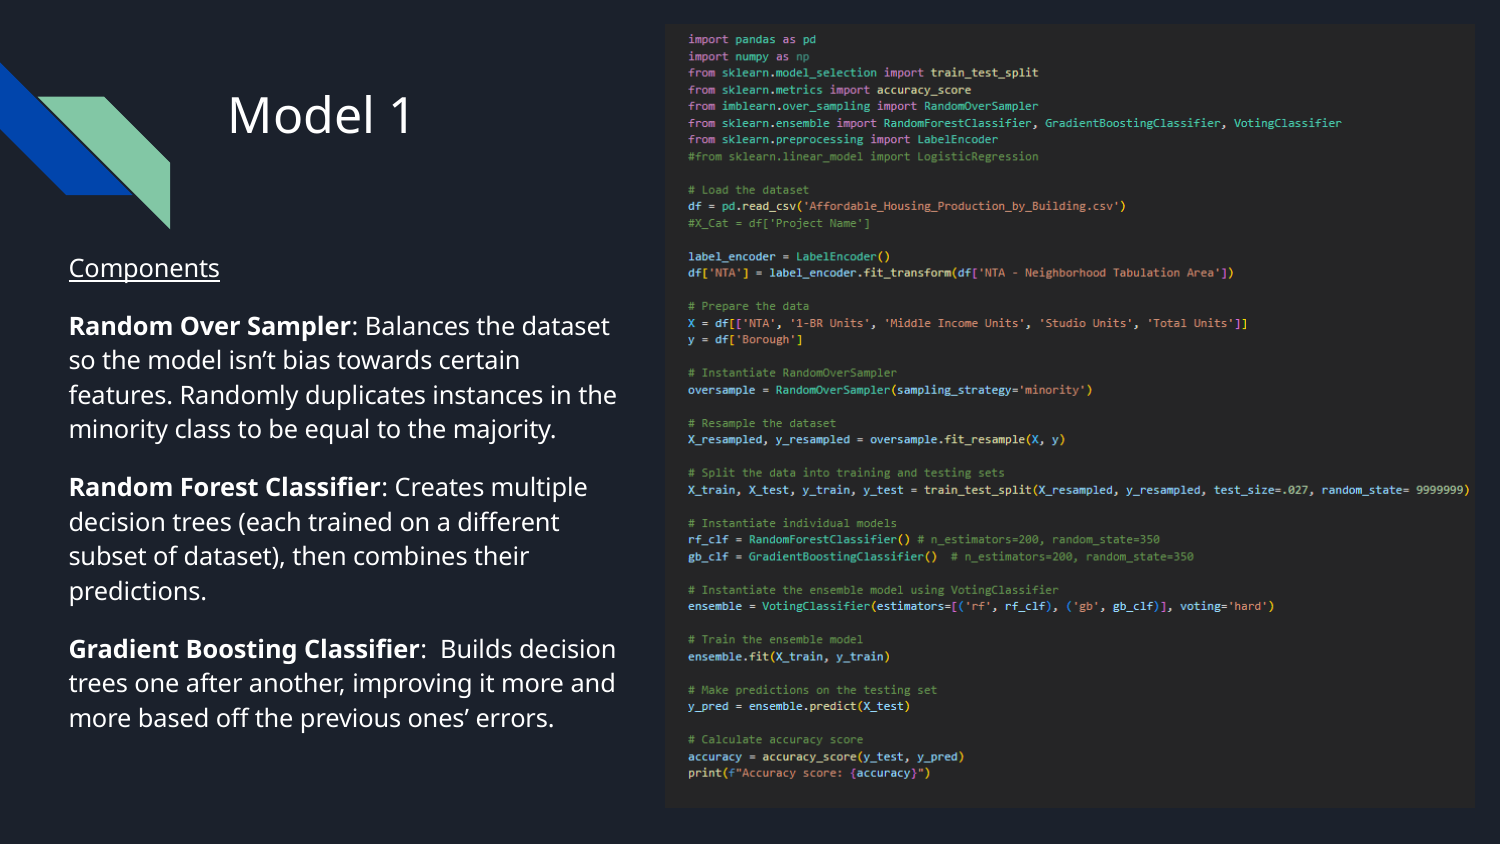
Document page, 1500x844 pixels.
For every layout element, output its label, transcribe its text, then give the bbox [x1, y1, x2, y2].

title Model 1 [212, 64, 515, 215]
list Components Random Over Sampler: Balances the dataset so the model isn’t bias towards certain features. Randomly duplicates instances in the minority class to be equal to the majority. Random Forest Classifier: Creates multiple decision trees (each trained on a different subset of dataset), then combines their predictions. Gradient Boosting Classifier: Builds decision trees one after another, improving it more and more based off the previous ones’ errors. [53, 235, 641, 790]
picture [665, 24, 1476, 808]
